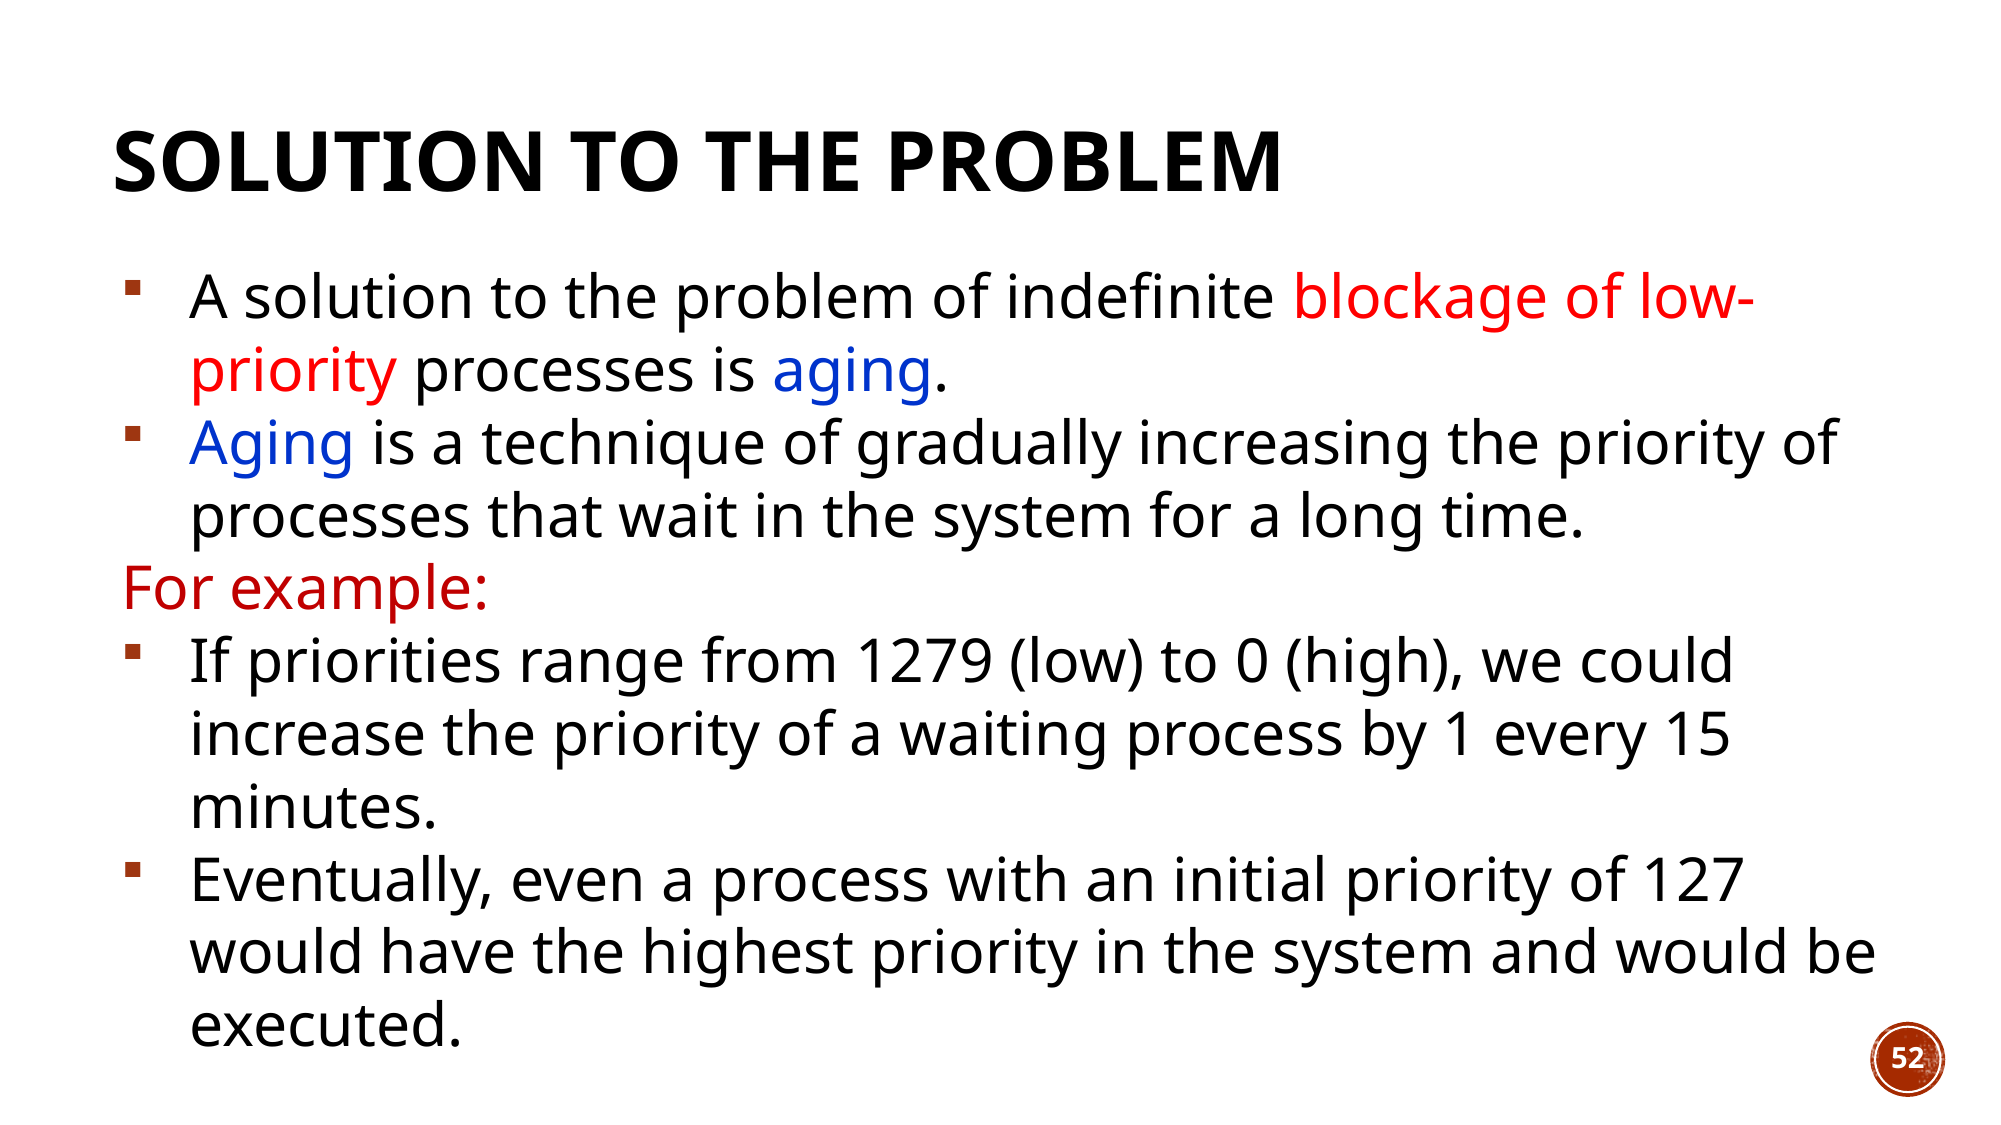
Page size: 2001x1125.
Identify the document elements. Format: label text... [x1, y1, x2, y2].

list A solution to the problem of indefinite blockage of low-priority processes is aging. Aging is a technique of gradually increasing the priority of processes that wait in the system for a long time. For example: If priorities range from 1279 (low) to 0 (high), we could increase the priority of a waiting process by 1 every 15 minutes. Eventually, even a process with an initial priority of 127 would have the highest priority in the system and would be executed. [97, 250, 1905, 1068]
title Solution to the problem [97, 79, 1905, 250]
slide_number 52 [1855, 1028, 1961, 1089]
